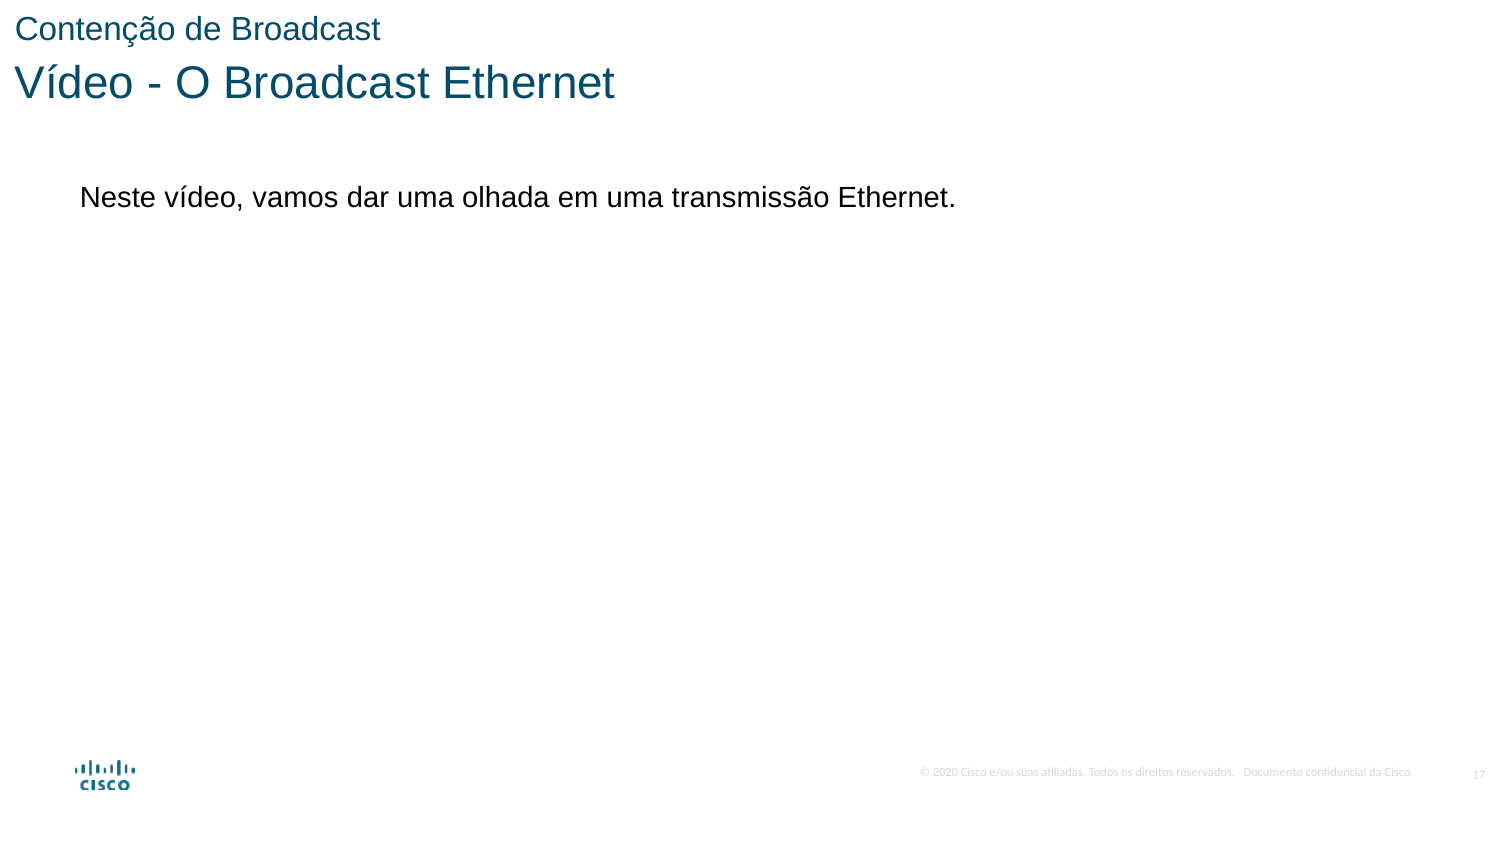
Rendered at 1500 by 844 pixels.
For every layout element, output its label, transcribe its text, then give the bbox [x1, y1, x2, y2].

list Vídeo - O Broadcast Ethernet [0, 45, 1500, 112]
list Contenção de Broadcast [0, 0, 1500, 45]
slide_number 17 [1425, 759, 1500, 797]
picture [75, 759, 135, 790]
text_box Neste vídeo, vamos dar uma olhada em uma transmissão Ethernet. [64, 163, 1415, 232]
